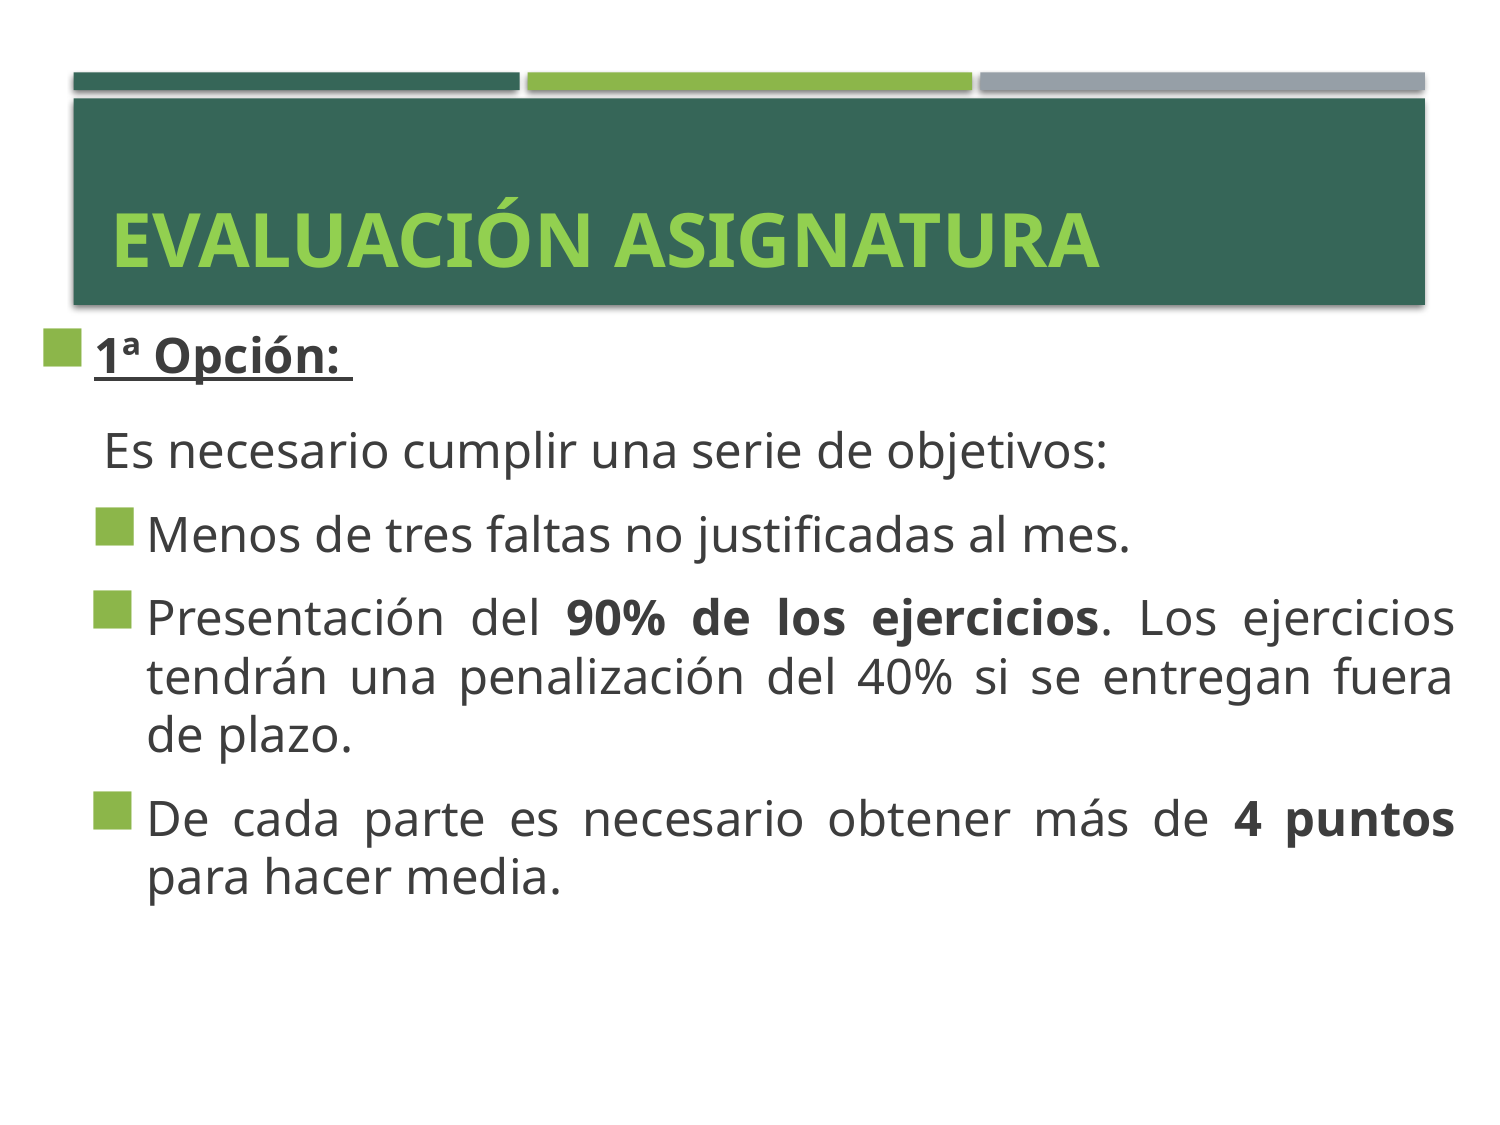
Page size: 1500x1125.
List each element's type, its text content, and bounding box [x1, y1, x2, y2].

list 1ª Opción: Es necesario cumplir una serie de objetivos: Menos de tres faltas no justificadas al mes. Presentación del 90% de los ejercicios. Los ejercicios tendrán una penalización del 40% si se entregan fuera de plazo. De cada parte es necesario obtener más de 4 puntos para hacer media. [30, 314, 1472, 1057]
title EVALUACIÓN ASIGNATURA [95, 112, 1406, 291]
